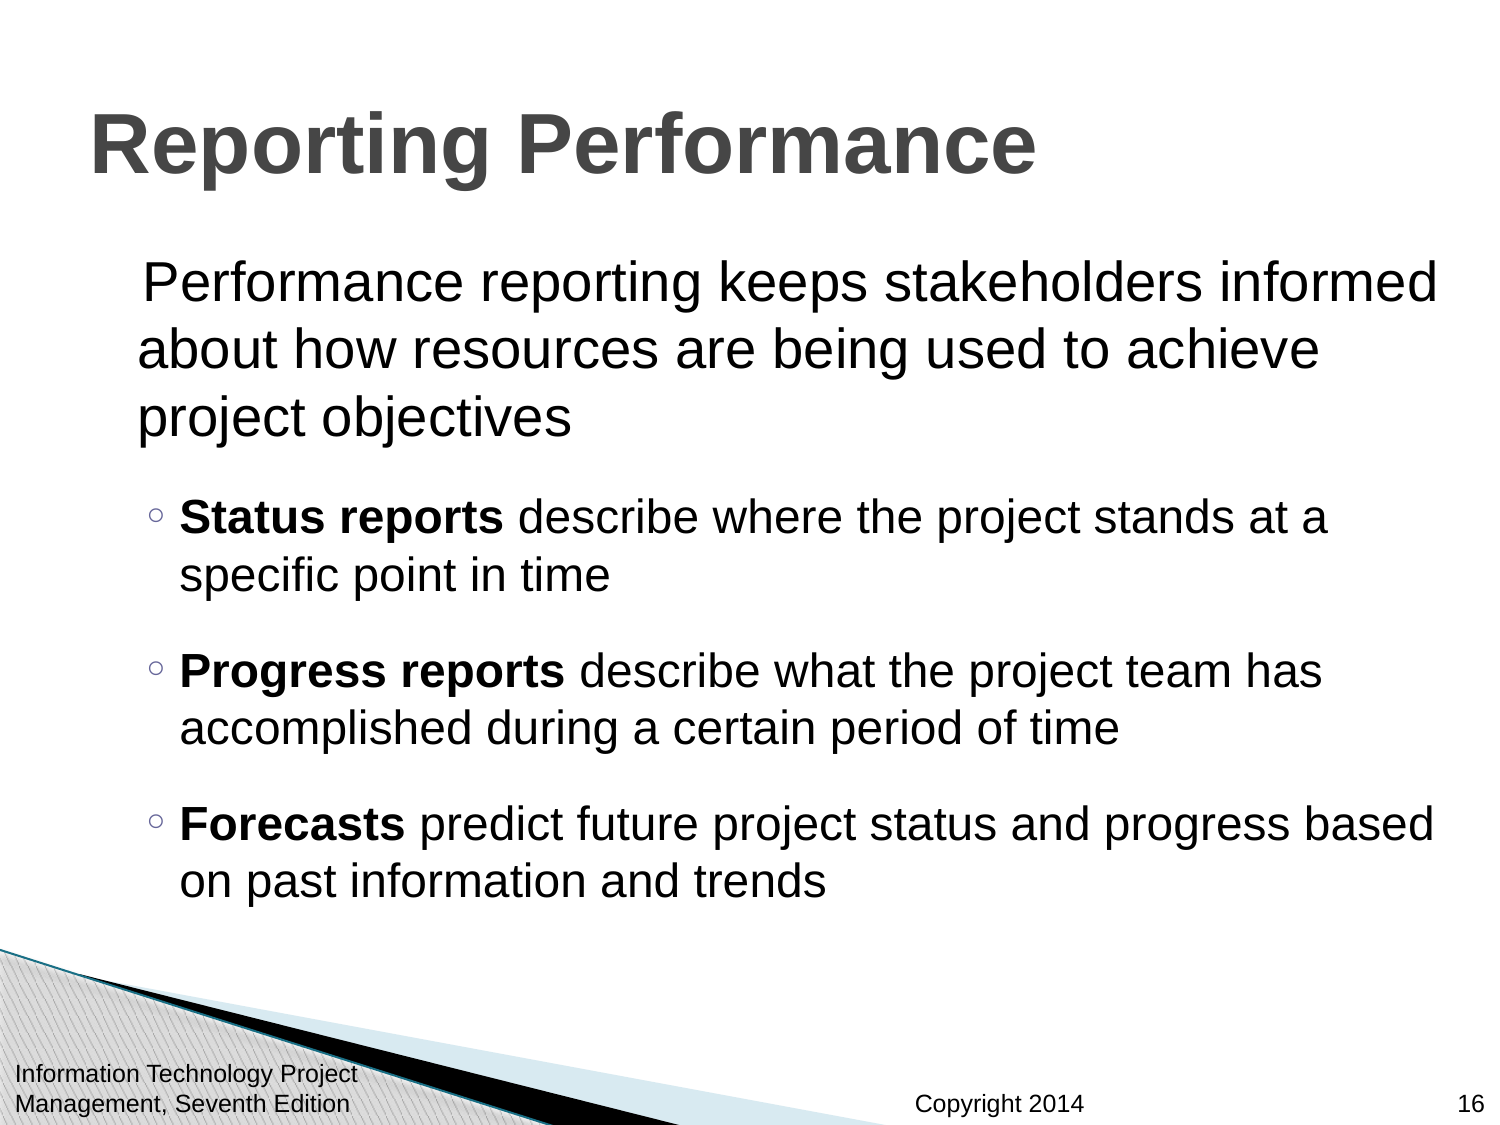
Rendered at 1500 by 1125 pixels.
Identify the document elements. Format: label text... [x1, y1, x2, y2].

list Performance reporting keeps stakeholders informed about how resources are being used to achieve project objectives Status reports describe where the project stands at a specific point in time Progress reports describe what the project team has accomplished during a certain period of time Forecasts predict future project status and progress based on past information and trends [62, 237, 1463, 1063]
footer Information Technology Project Management, Seventh Edition [0, 1065, 425, 1125]
title Reporting Performance [75, 45, 1425, 233]
slide_number 16 [1408, 1065, 1500, 1125]
